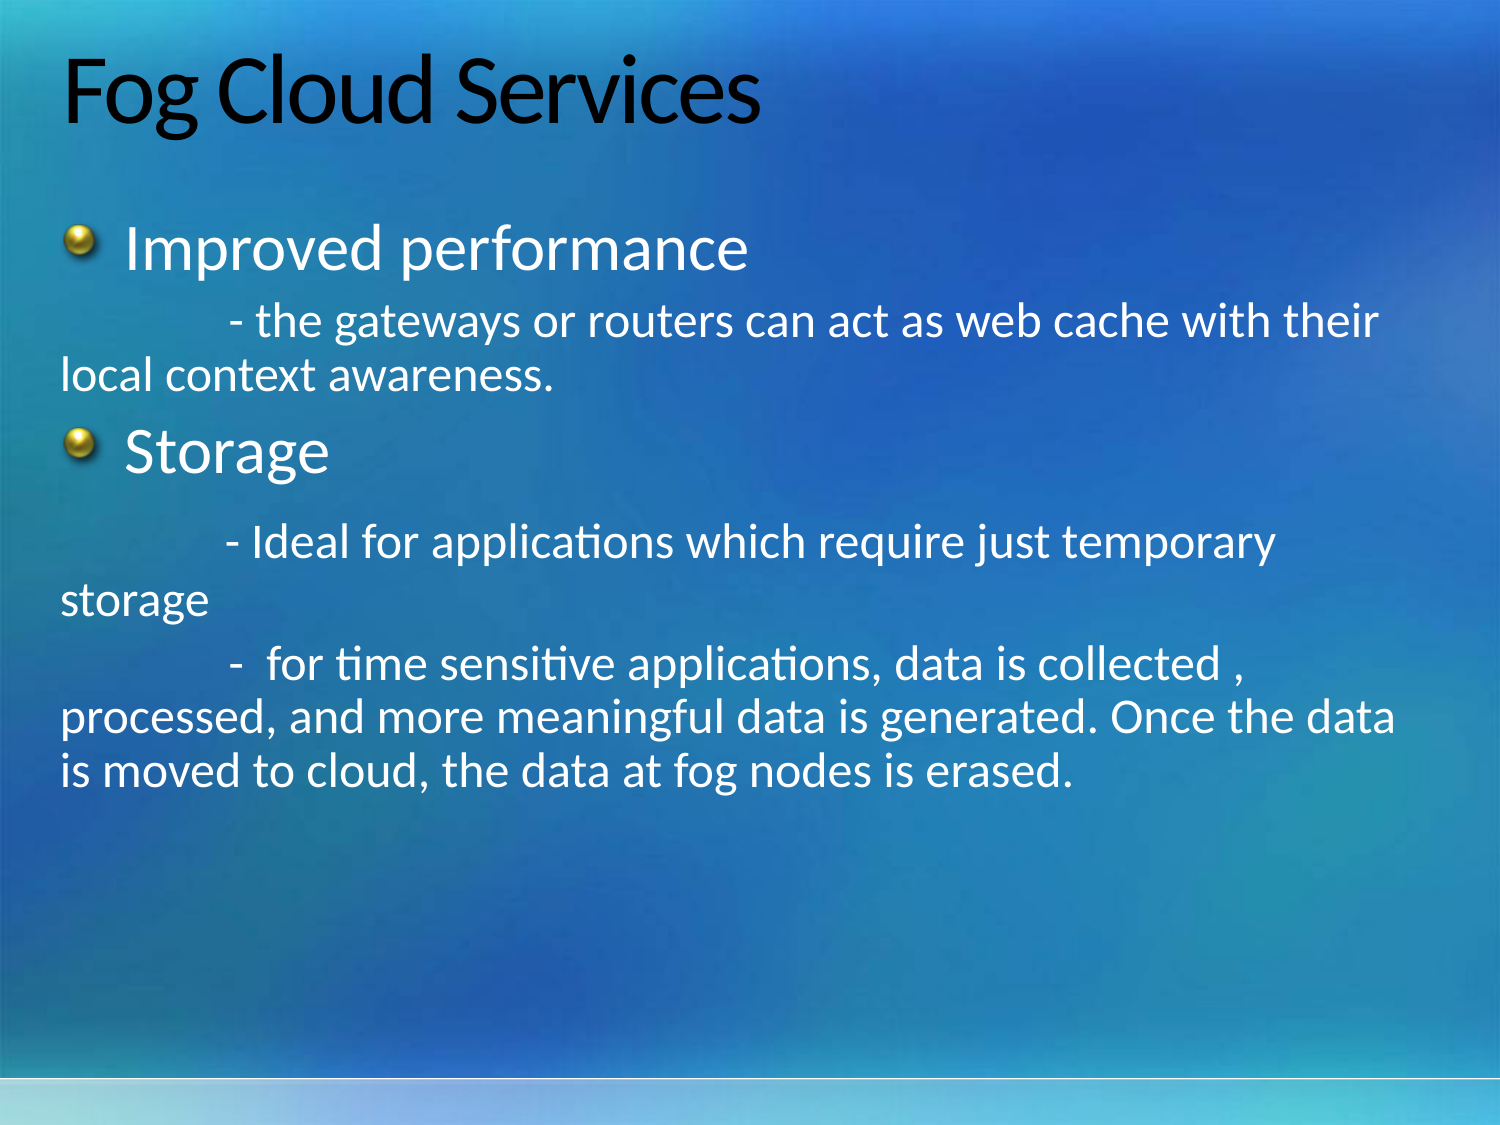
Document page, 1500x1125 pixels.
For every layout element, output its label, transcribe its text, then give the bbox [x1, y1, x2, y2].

title Fog Cloud Services [62, 37, 1438, 147]
picture [0, 0, 1500, 1125]
list Improved performance - the gateways or routers can act as web cache with their local context awareness. Storage - Ideal for applications which require just temporary storage - for time sensitive applications, data is collected , processed, and more meaningful data is generated. Once the data is moved to cloud, the data at fog nodes is erased. [59, 212, 1435, 904]
